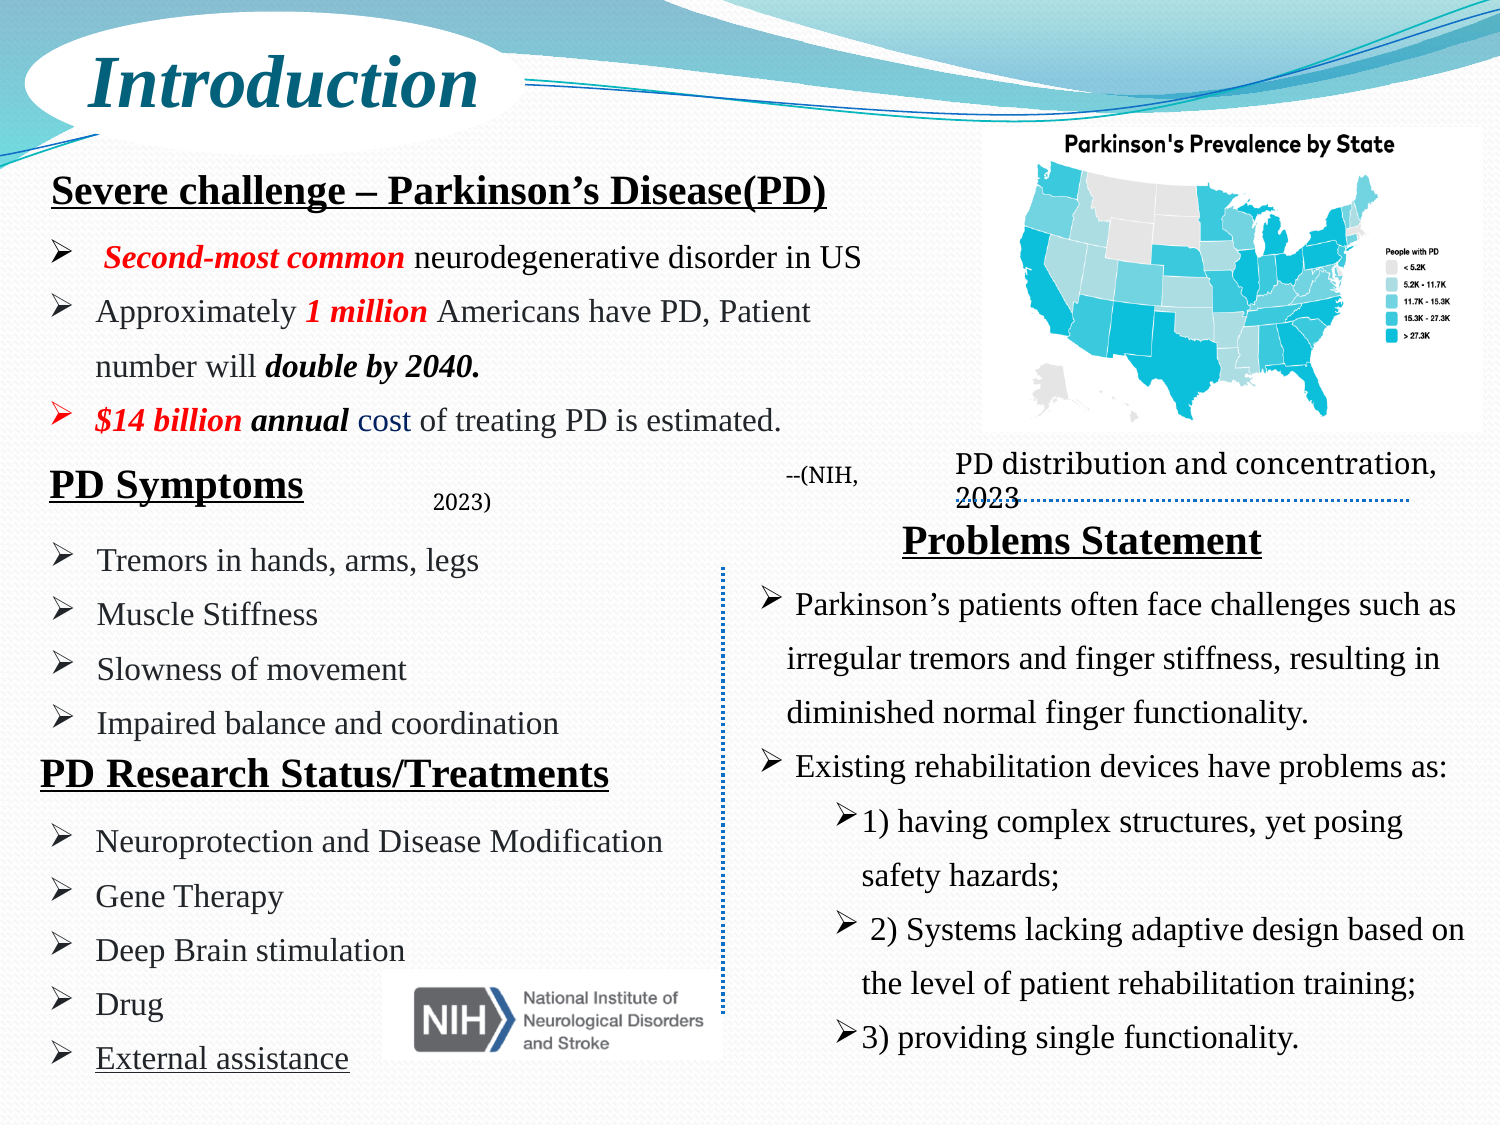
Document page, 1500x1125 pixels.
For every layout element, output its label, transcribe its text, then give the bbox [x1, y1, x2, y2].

text_box [22, 33, 489, 155]
text_box Severe challenge – Parkinson’s Disease(PD) [36, 155, 842, 220]
table_cell Close to true finger structure and fine control [977, 437, 1487, 444]
text_box PD Symptoms [34, 449, 319, 514]
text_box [981, 127, 1483, 432]
text_box Second-most common neurodegenerative disorder in US Approximately 1 million Americans have PD, Patient number will double by 2040. $14 billion annual cost of treating PD is estimated. --(NIH, 2023) [33, 213, 896, 563]
text_box Neuroprotection and Disease Modification Gene Therapy Deep Brain stimulation Drug External assistance [33, 798, 710, 1125]
text_box Problems Statement [887, 505, 1278, 571]
text_box Tremors in hands, arms, legs Muscle Stiffness Slowness of movement Impaired balance and coordination [34, 516, 620, 738]
table_cell 4 [957, 505, 1278, 511]
title Introduction [88, 0, 774, 123]
text_box PD Research Status/Treatments [24, 738, 625, 803]
table_cell Close to true finger structure and fine control [959, 503, 1411, 511]
table_cell V2.5 [374, 970, 710, 1072]
text_box Parkinson’s patients often face challenges such as irregular tremors and finger stiffness, resulting in diminished normal finger functionality. Existing rehabilitation devices have problems as: 1) having complex structures, yet posing safety hazards; 2) Systems lacking adaptive design based on the level of patient rehabilitation training; 3) providing single functionality. [755, 566, 1483, 1057]
text_box PD distribution and concentration, 2023 [940, 437, 1496, 523]
picture [381, 969, 724, 1060]
